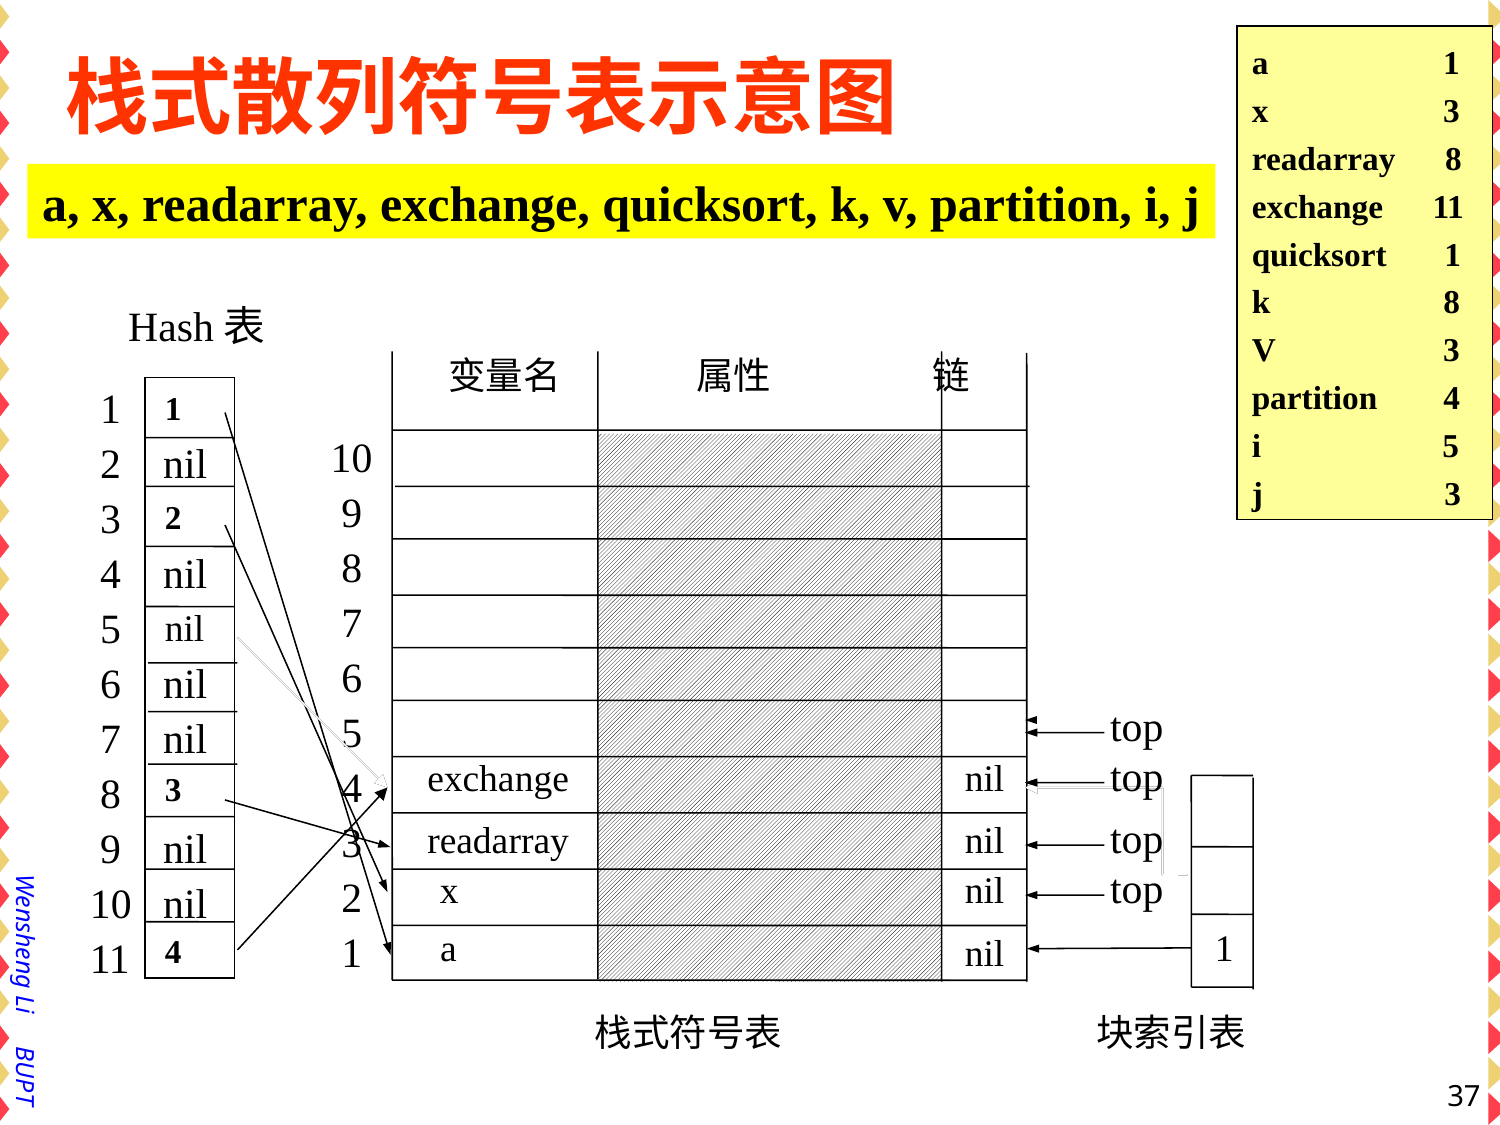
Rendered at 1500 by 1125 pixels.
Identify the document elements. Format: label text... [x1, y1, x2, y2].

slide_number 37 [1370, 1069, 1496, 1124]
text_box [1024, 784, 1202, 828]
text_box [74, 287, 1301, 1088]
title 栈式散列符号表示意图 [50, 24, 1463, 163]
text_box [1024, 834, 1202, 891]
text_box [1024, 687, 1202, 778]
text_box a, x, readarray, exchange, quicksort, k, v, partition, i, j [27, 163, 1216, 239]
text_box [1024, 835, 1188, 876]
text_box a 1 x 3 readarray 8 exchange 11 quicksort 1 k 8 V 3 partition 4 i 5 j 3 [1237, 25, 1493, 520]
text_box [1024, 674, 1202, 686]
